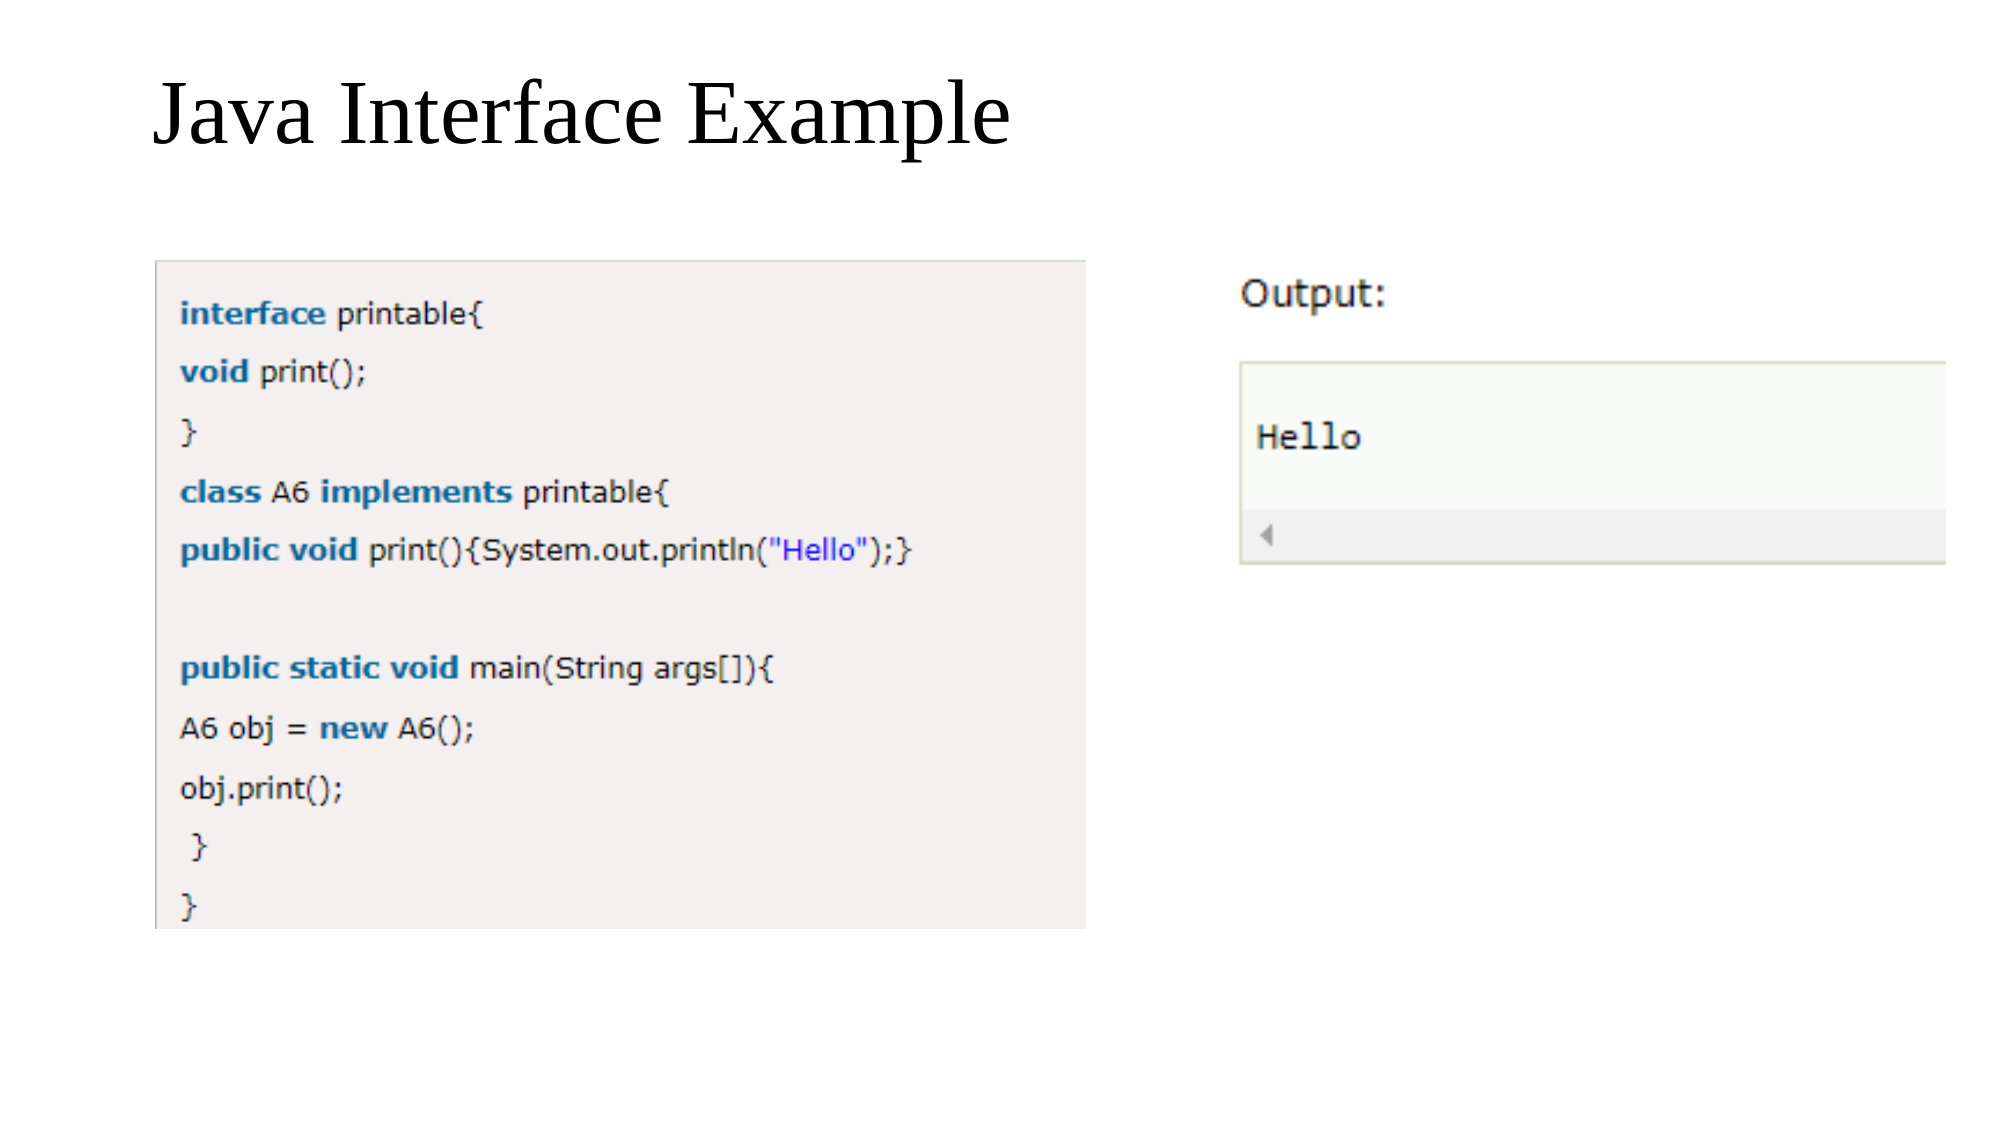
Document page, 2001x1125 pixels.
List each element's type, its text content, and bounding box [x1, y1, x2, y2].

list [155, 260, 1085, 930]
title Java Interface Example [137, 59, 1863, 278]
picture [1206, 238, 1946, 565]
